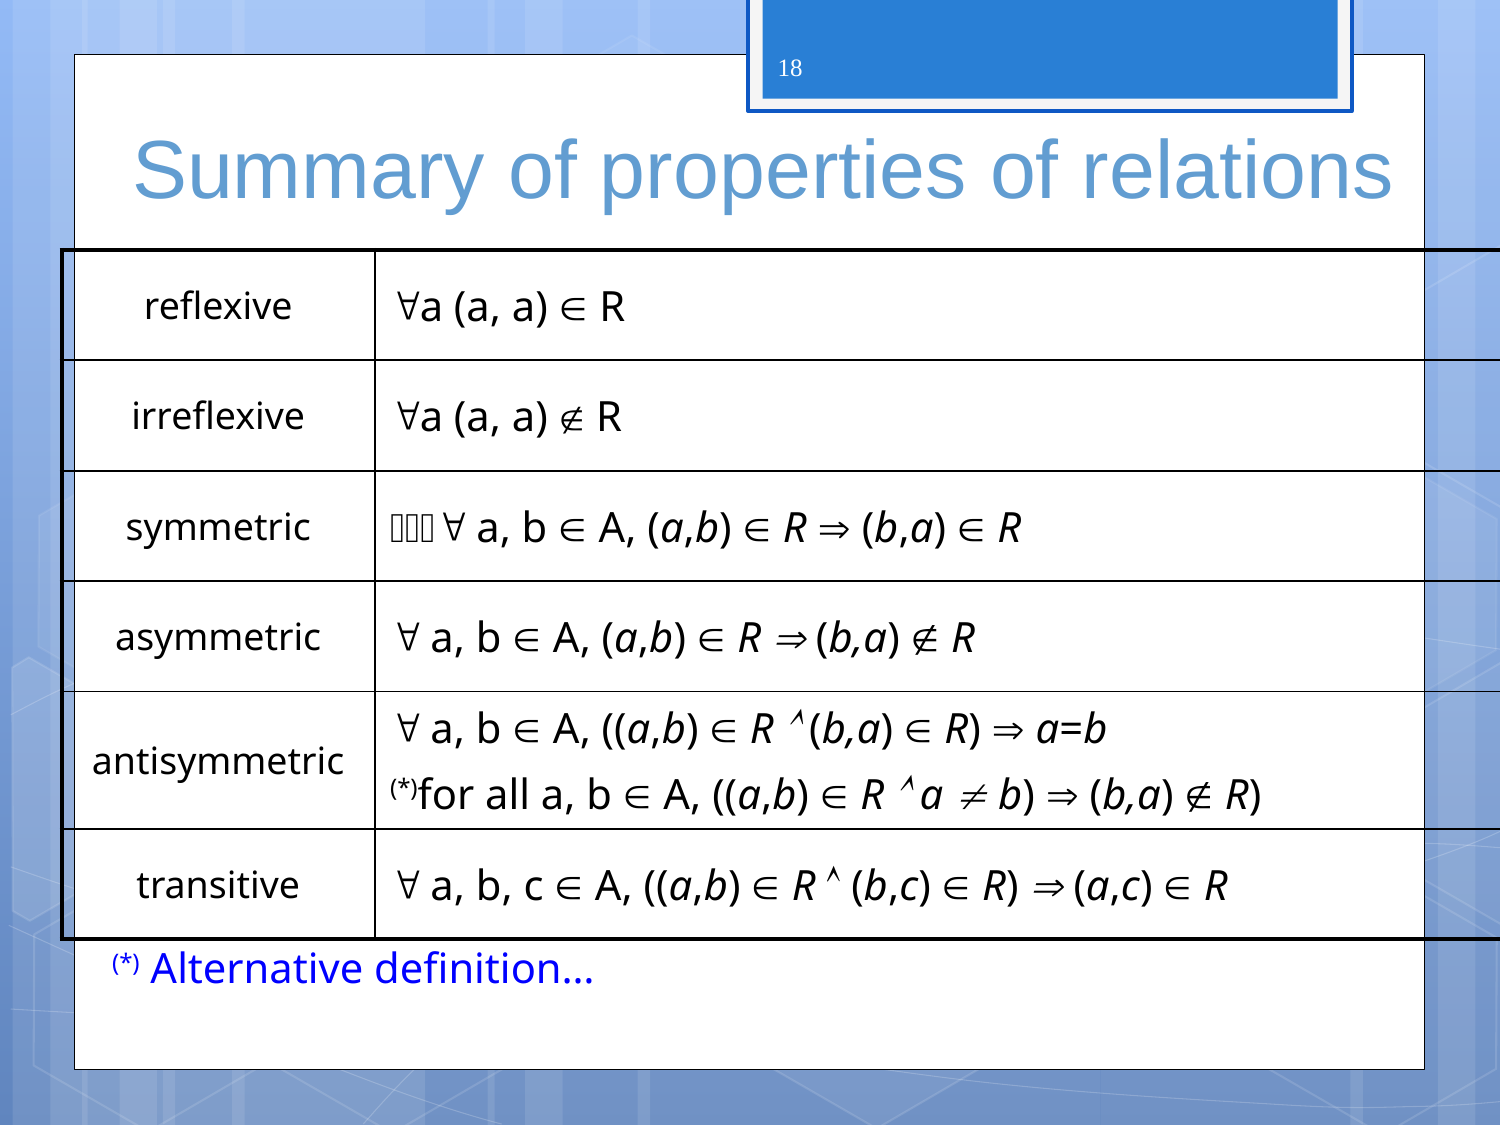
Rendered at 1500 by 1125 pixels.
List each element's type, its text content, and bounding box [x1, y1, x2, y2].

table_header a (a, a)  R [376, 252, 1500, 359]
table_cell  a, b  A, (a,b)  R  (b,a)  R [376, 582, 1500, 691]
table_cell  a, b, c  A, ((a,b)  R  (b,c)  R)  (a,c)  R [376, 830, 1500, 937]
table_cell symmetric [64, 472, 374, 580]
table_cell transitive [64, 830, 374, 937]
table_cell irreflexive [64, 361, 374, 470]
table_cell  a, b  A, ((a,b)  R  (b,a)  R)  a=b (*)for all a, b  A, ((a,b)  R  a  b)  (b,a)  R) [376, 692, 1500, 828]
table_cell a (a, a)  R [376, 361, 1500, 470]
title Summary of properties of relations [117, 105, 1418, 223]
table_cell asymmetric [64, 582, 374, 691]
text_box (*) Alternative definition… [97, 934, 610, 1000]
table_header reflexive [64, 252, 374, 359]
slide_number 18 [762, 36, 982, 97]
table_cell antisymmetric [64, 692, 374, 828]
table_cell  a, b  A, (a,b)  R  (b,a)  R [376, 472, 1500, 580]
